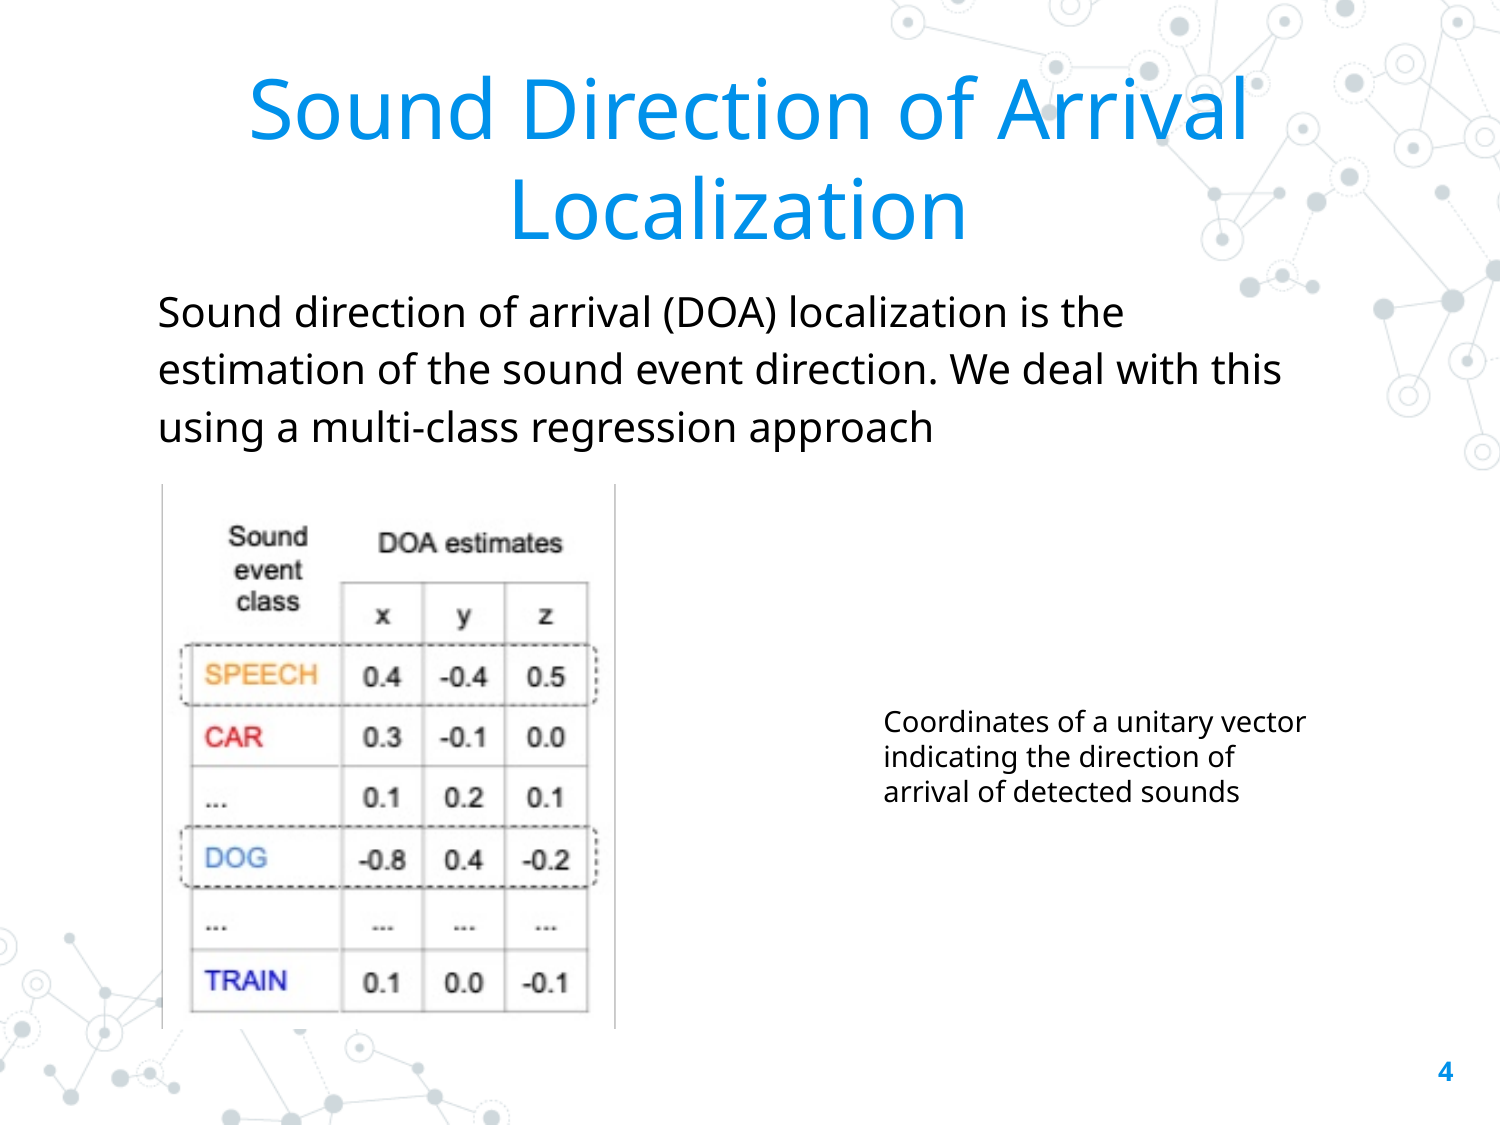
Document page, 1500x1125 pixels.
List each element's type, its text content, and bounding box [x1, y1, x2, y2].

text_box Sound Direction of Arrival Localization [142, 41, 1358, 263]
picture [0, 0, 1500, 1125]
slide_number ‹#› [1378, 1038, 1469, 1125]
text_box Sound direction of arrival (DOA) localization is the estimation of the sound event direction. We deal with this using a multi-class regression approach [142, 263, 1334, 483]
